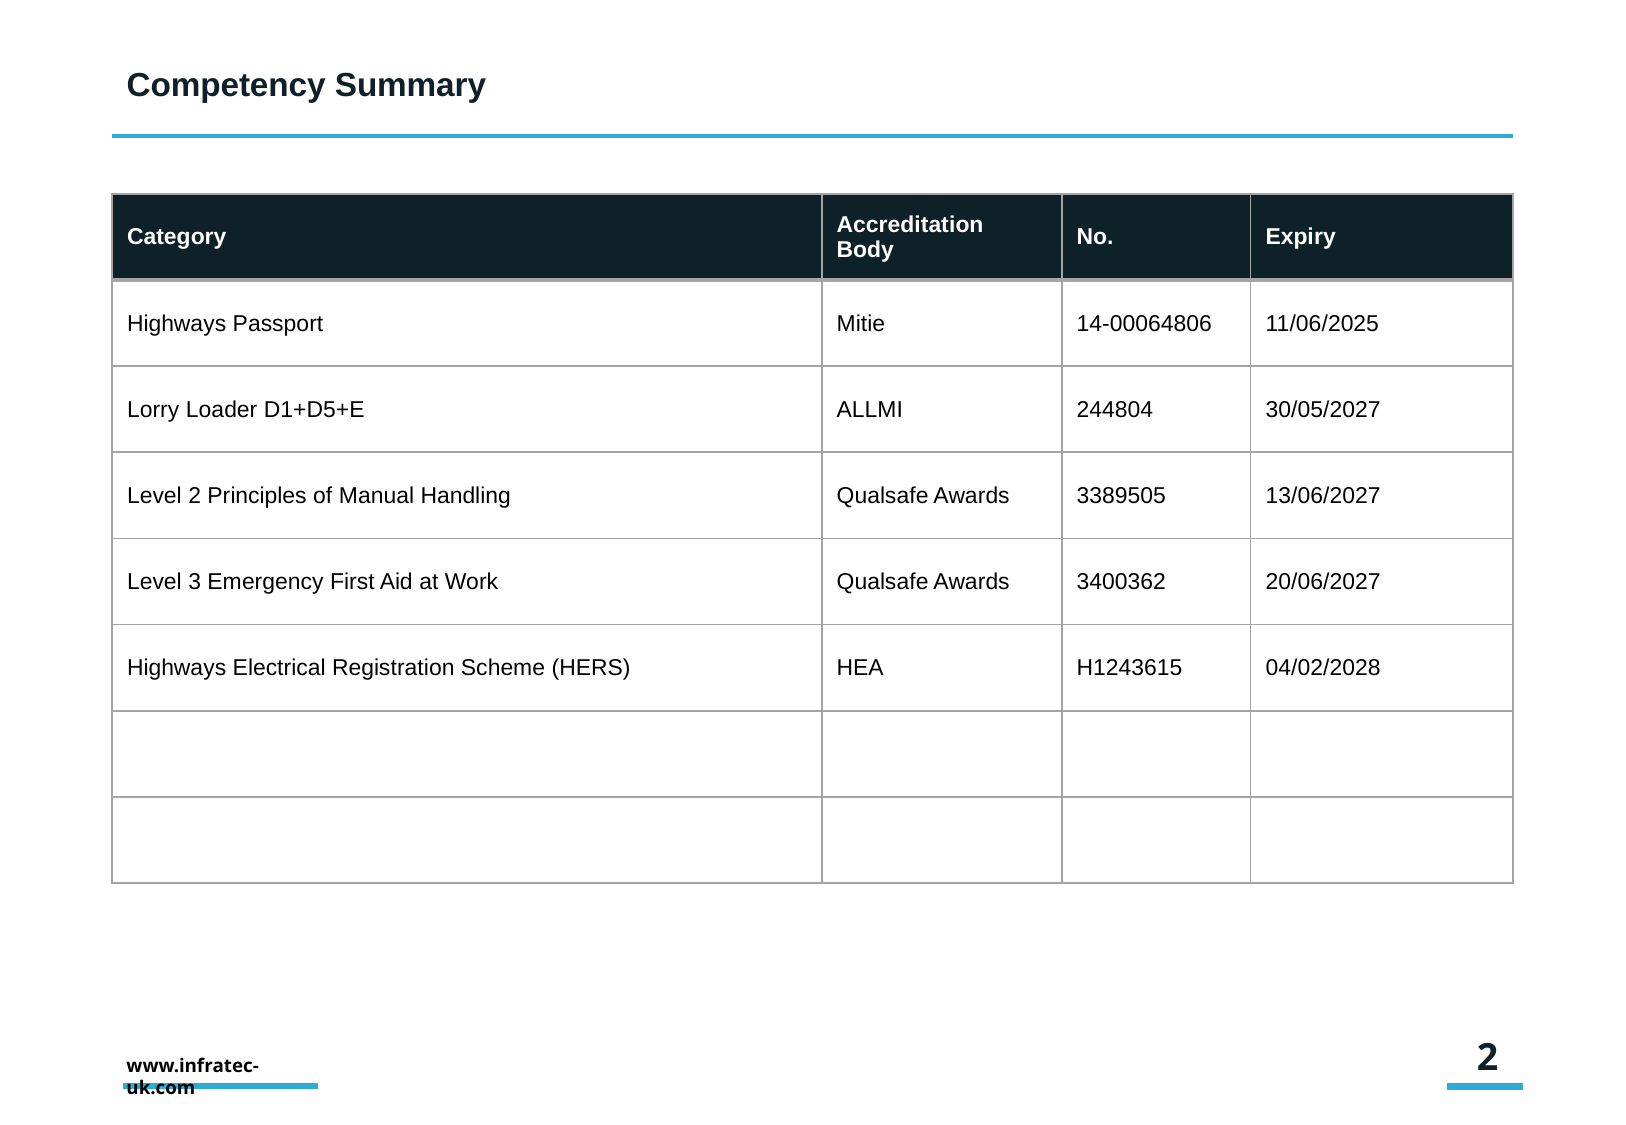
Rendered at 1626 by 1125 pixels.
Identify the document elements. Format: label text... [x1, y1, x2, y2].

slide_number 2 [1147, 1028, 1514, 1089]
table_cell 3389505 [1063, 453, 1250, 538]
title Competency Summary [111, 59, 1514, 134]
table_cell [113, 798, 821, 882]
table_cell [113, 712, 821, 796]
table_cell Qualsafe Awards [823, 539, 1061, 624]
table_header No. [1063, 195, 1250, 278]
table_cell Lorry Loader D1+D5+E [113, 367, 821, 451]
table_cell Level 2 Principles of Manual Handling [113, 453, 821, 538]
table_cell Highways Passport [113, 282, 821, 365]
table_cell 3400362 [1063, 539, 1250, 624]
table_cell 14-00064806 [1063, 282, 1250, 365]
table_header Accreditation Body [823, 195, 1061, 278]
table_cell [1251, 712, 1512, 796]
table_cell 20/06/2027 [1251, 539, 1512, 624]
text_box www.infratec-uk.com [111, 1046, 328, 1106]
table_cell [1063, 712, 1250, 796]
table_cell 04/02/2028 [1251, 625, 1512, 710]
table_cell ALLMI [823, 367, 1061, 451]
table_cell [1063, 798, 1250, 882]
table_cell [1251, 798, 1512, 882]
table_cell 13/06/2027 [1251, 453, 1512, 538]
table_header Expiry [1251, 195, 1512, 278]
table_cell Level 3 Emergency First Aid at Work [113, 539, 821, 624]
table_cell 11/06/2025 [1251, 282, 1512, 365]
table_cell 30/05/2027 [1251, 367, 1512, 451]
table_cell [823, 712, 1061, 796]
table_cell Qualsafe Awards [823, 453, 1061, 538]
table_cell Highways Electrical Registration Scheme (HERS) [113, 625, 821, 710]
table_cell 244804 [1063, 367, 1250, 451]
table_cell [823, 798, 1061, 882]
table_cell H1243615 [1063, 625, 1250, 710]
table_cell Mitie [823, 282, 1061, 365]
table_header Category [113, 195, 821, 278]
table_cell HEA [823, 625, 1061, 710]
